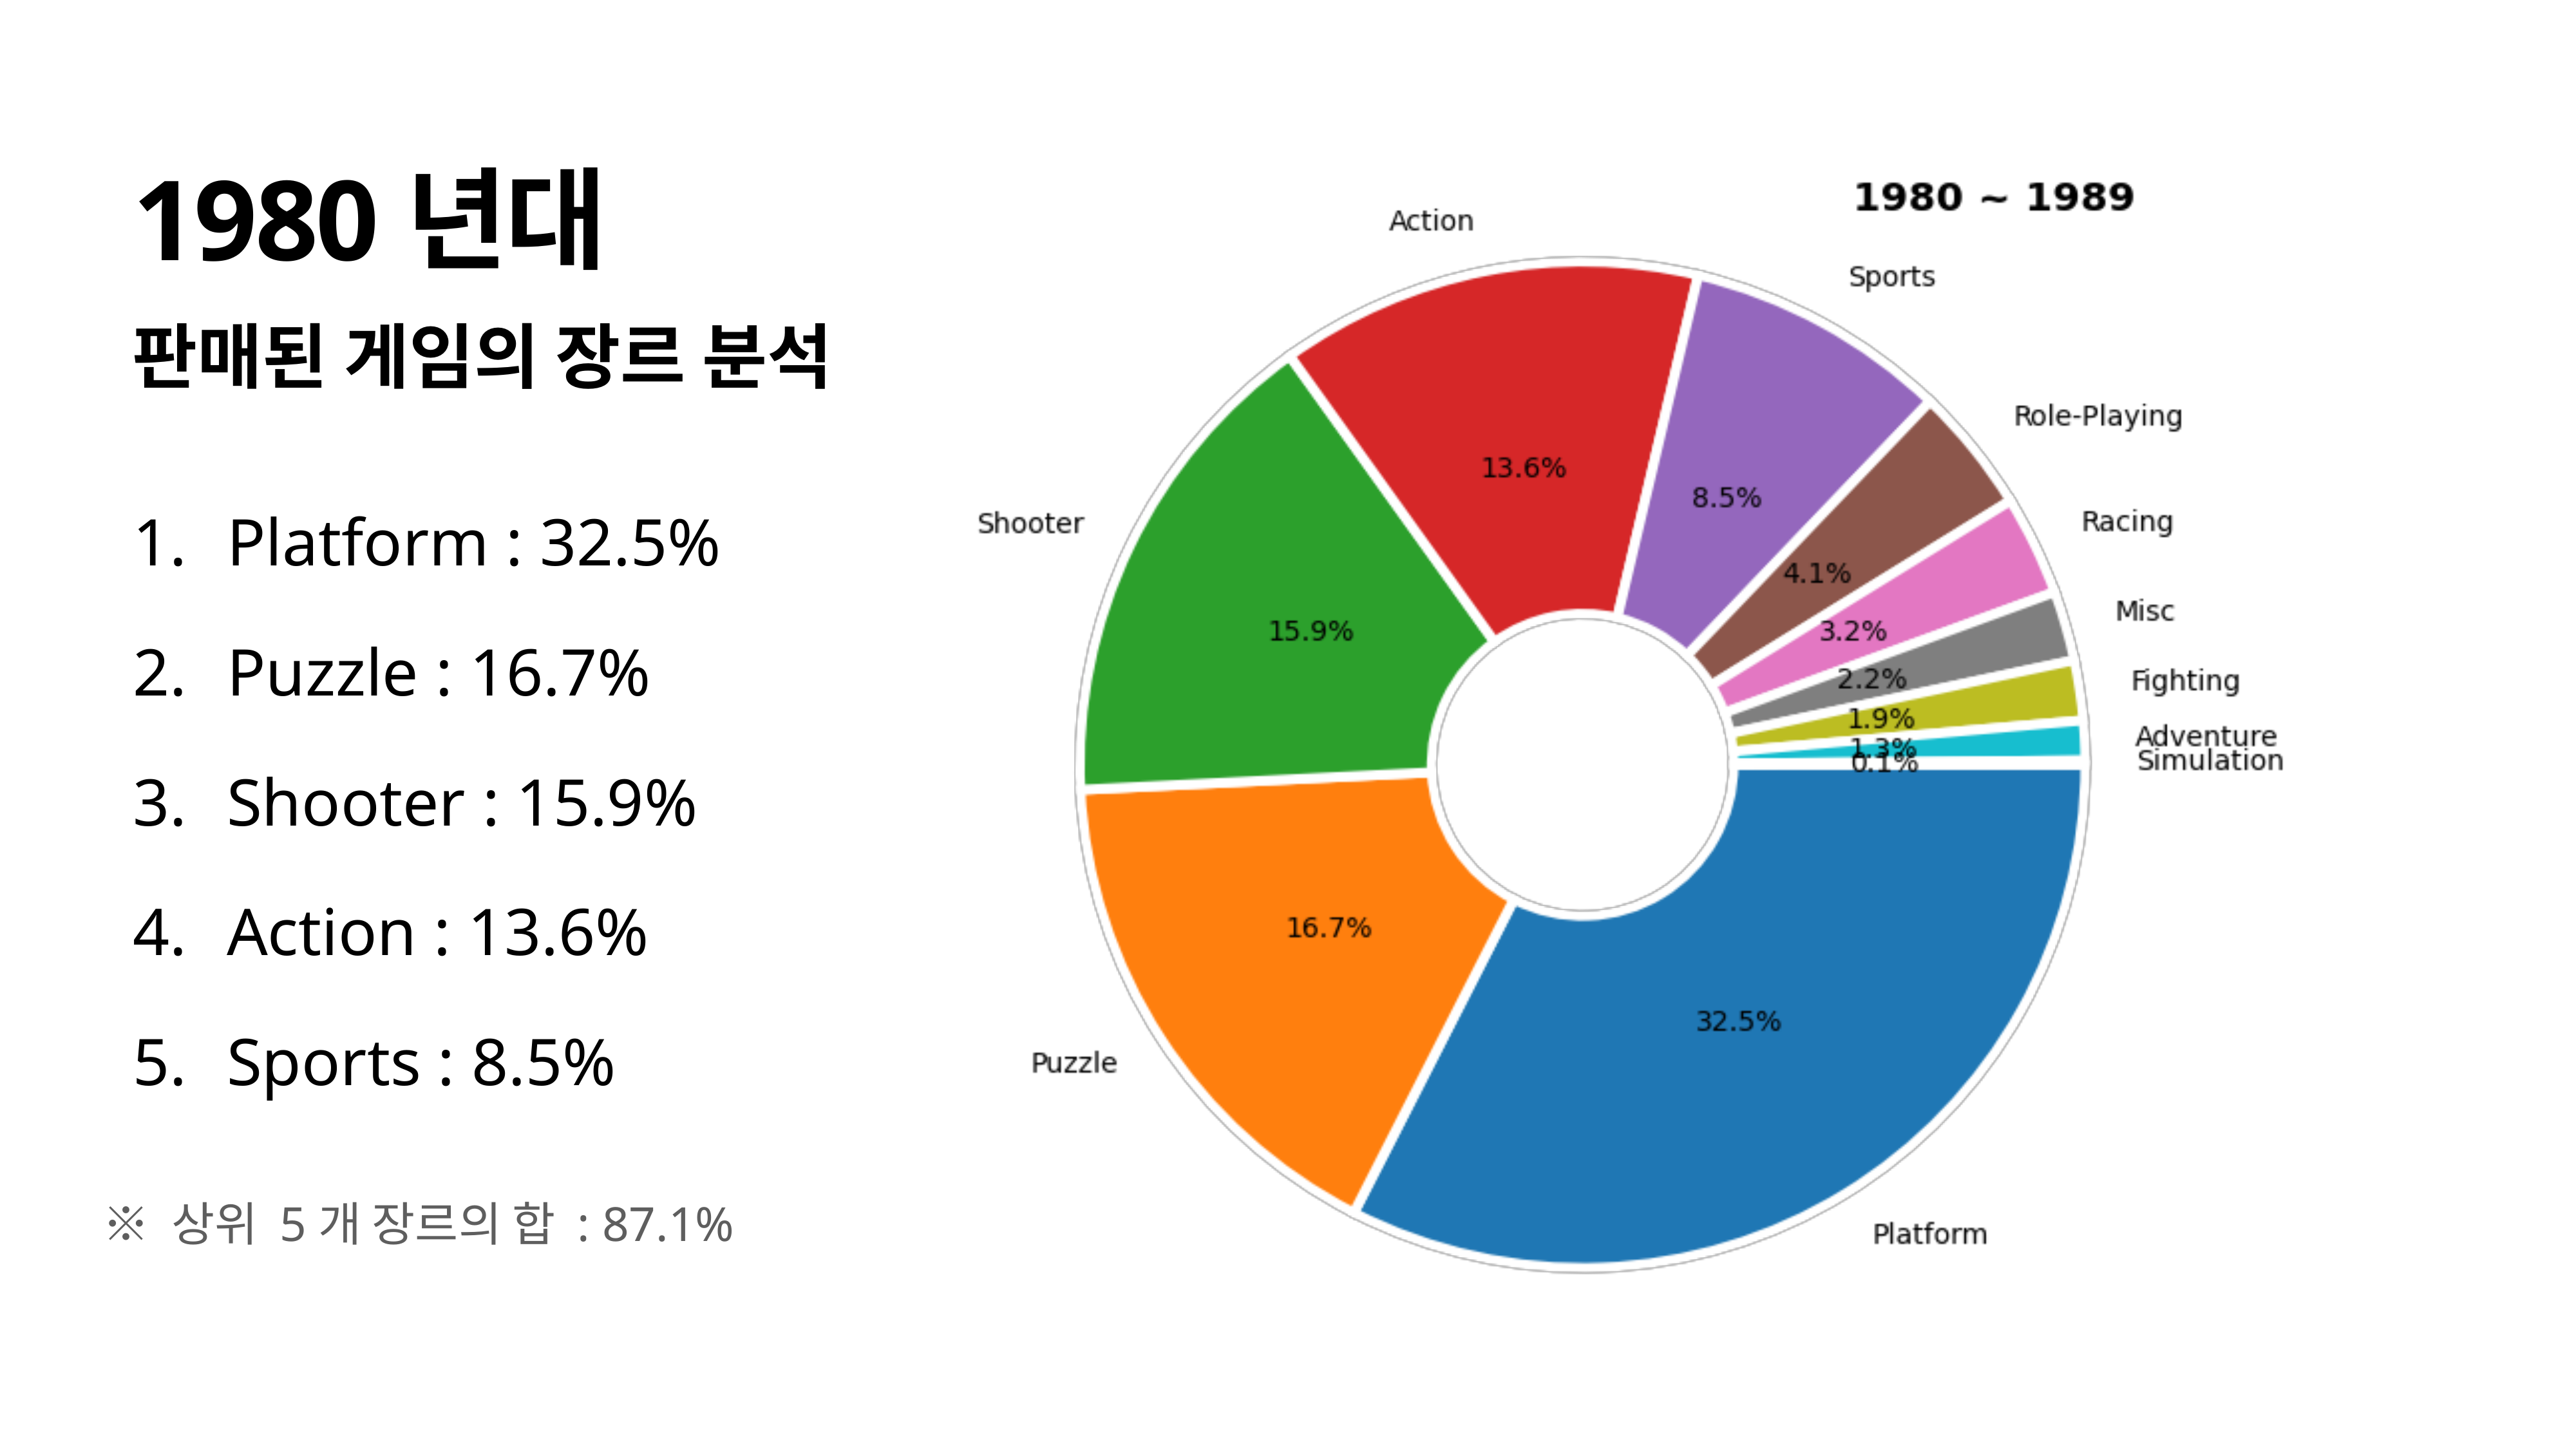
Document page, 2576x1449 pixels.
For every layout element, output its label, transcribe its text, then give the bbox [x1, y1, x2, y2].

list 판매된 게임의 장르 분석 [127, 323, 961, 406]
list Platform : 32.5% Puzzle : 16.7% Shooter : 15.9% Action : 13.6% Sports : 8.5% [127, 504, 1161, 1378]
text_box ※ 상위 5개 장르의 합 : 87.1% [97, 1189, 740, 1256]
picture [961, 167, 2299, 1320]
title 1980년대 [127, 170, 961, 323]
